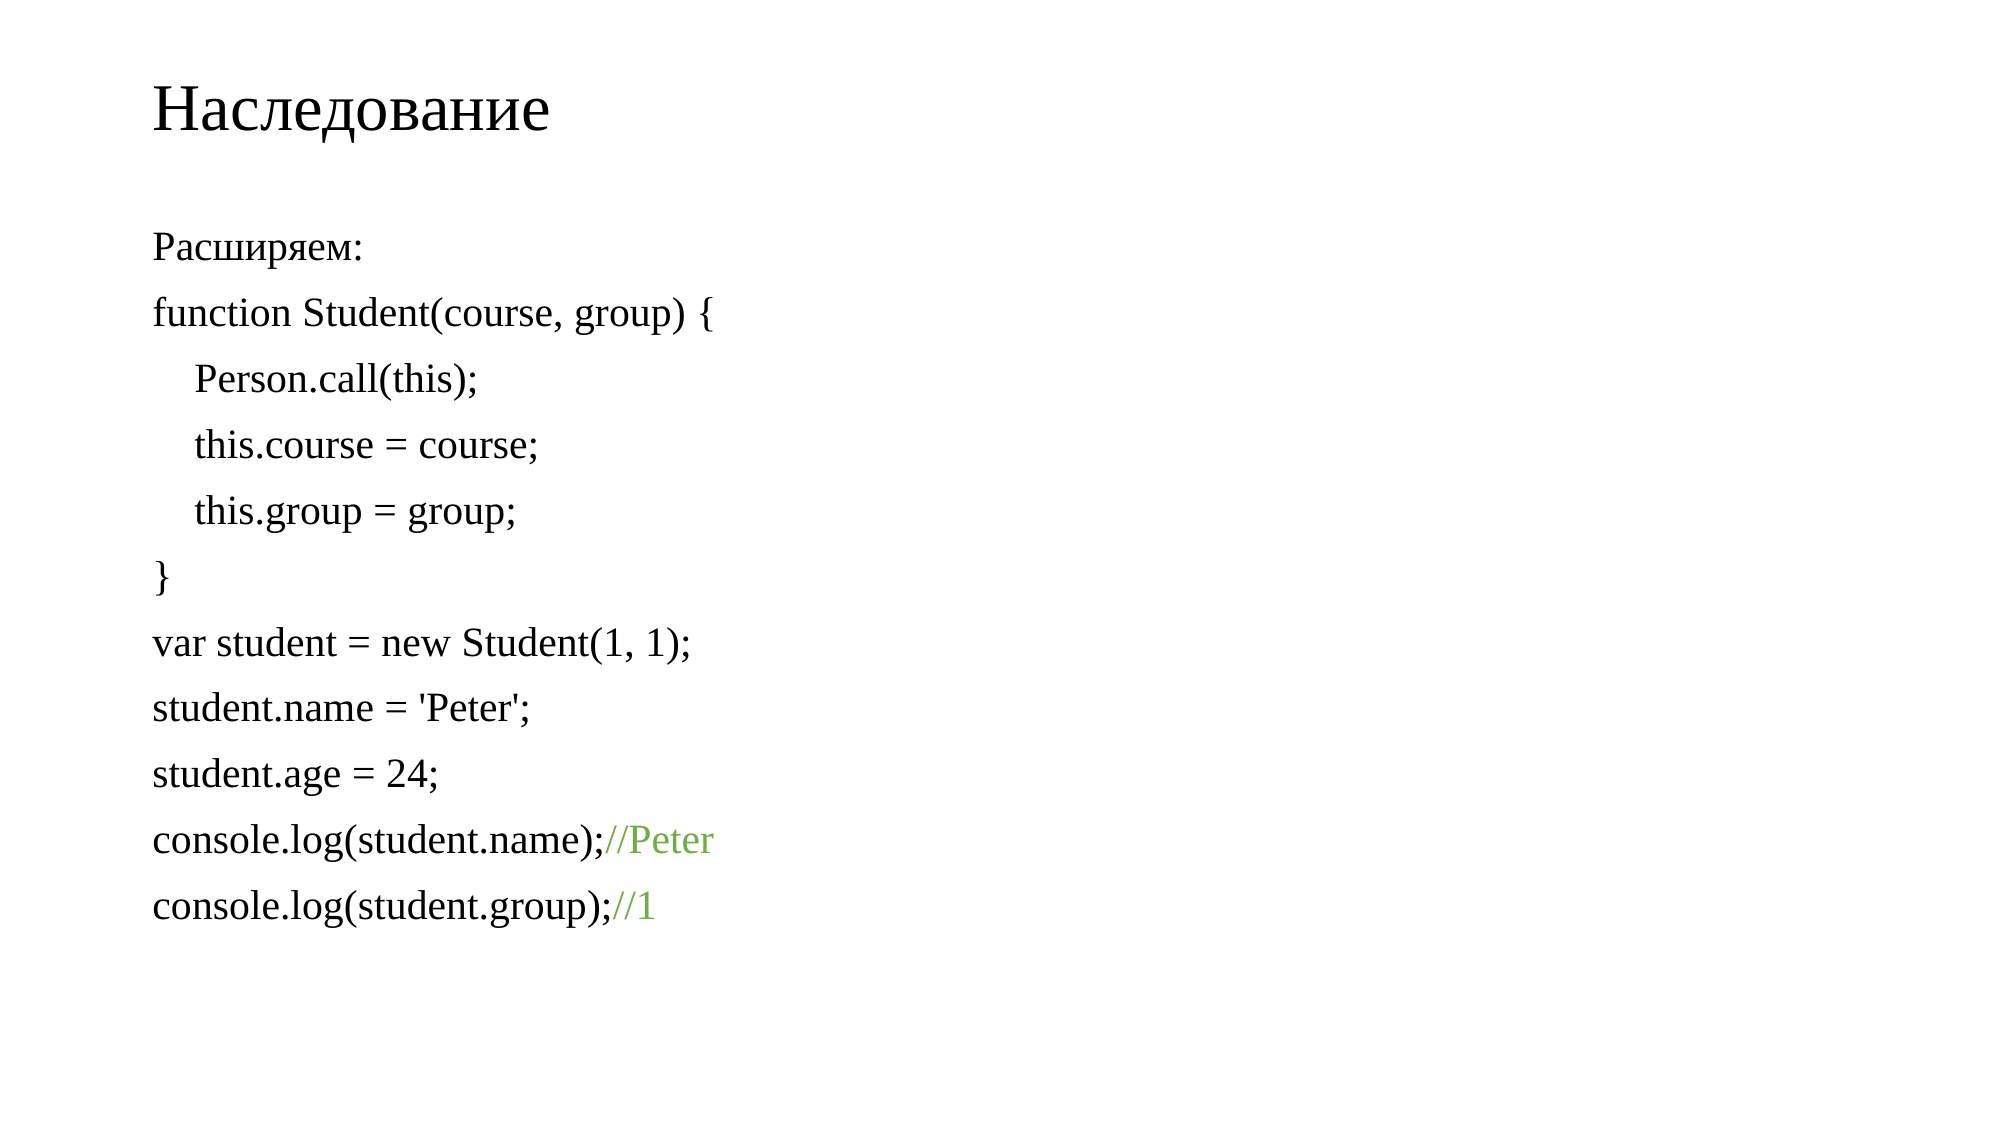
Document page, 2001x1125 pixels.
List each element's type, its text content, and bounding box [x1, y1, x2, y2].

title Наследование [137, 0, 1863, 217]
list Расширяем: function Student(course, group) { Person.call(this); this.course = course; this.group = group; } var student = new Student(1, 1); student.name = 'Peter'; student.age = 24; console.log(student.name);//Peter console.log(student.group);//1 [137, 217, 1863, 1125]
